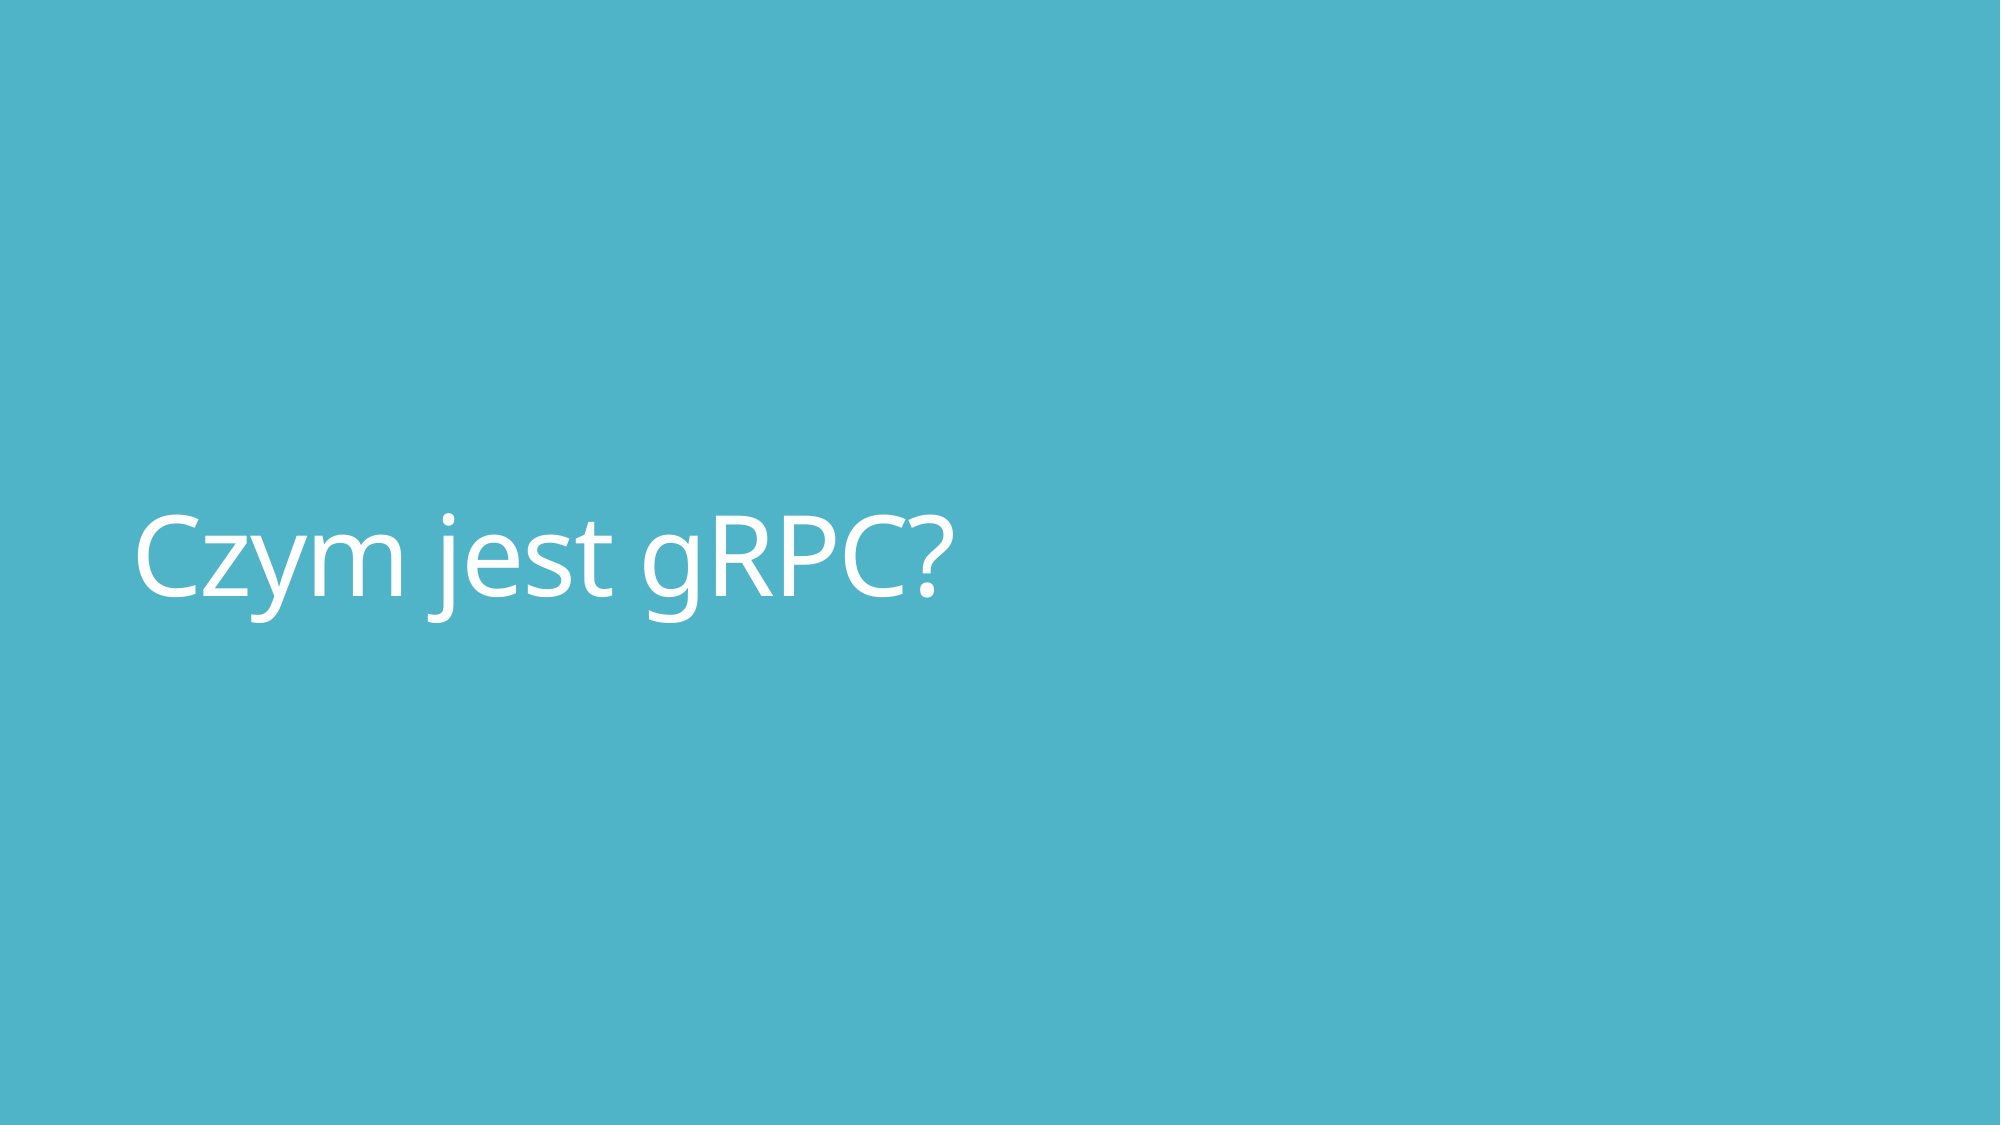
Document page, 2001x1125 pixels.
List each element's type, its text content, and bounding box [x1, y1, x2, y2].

title Czym jest gRPC? [116, 426, 1884, 699]
